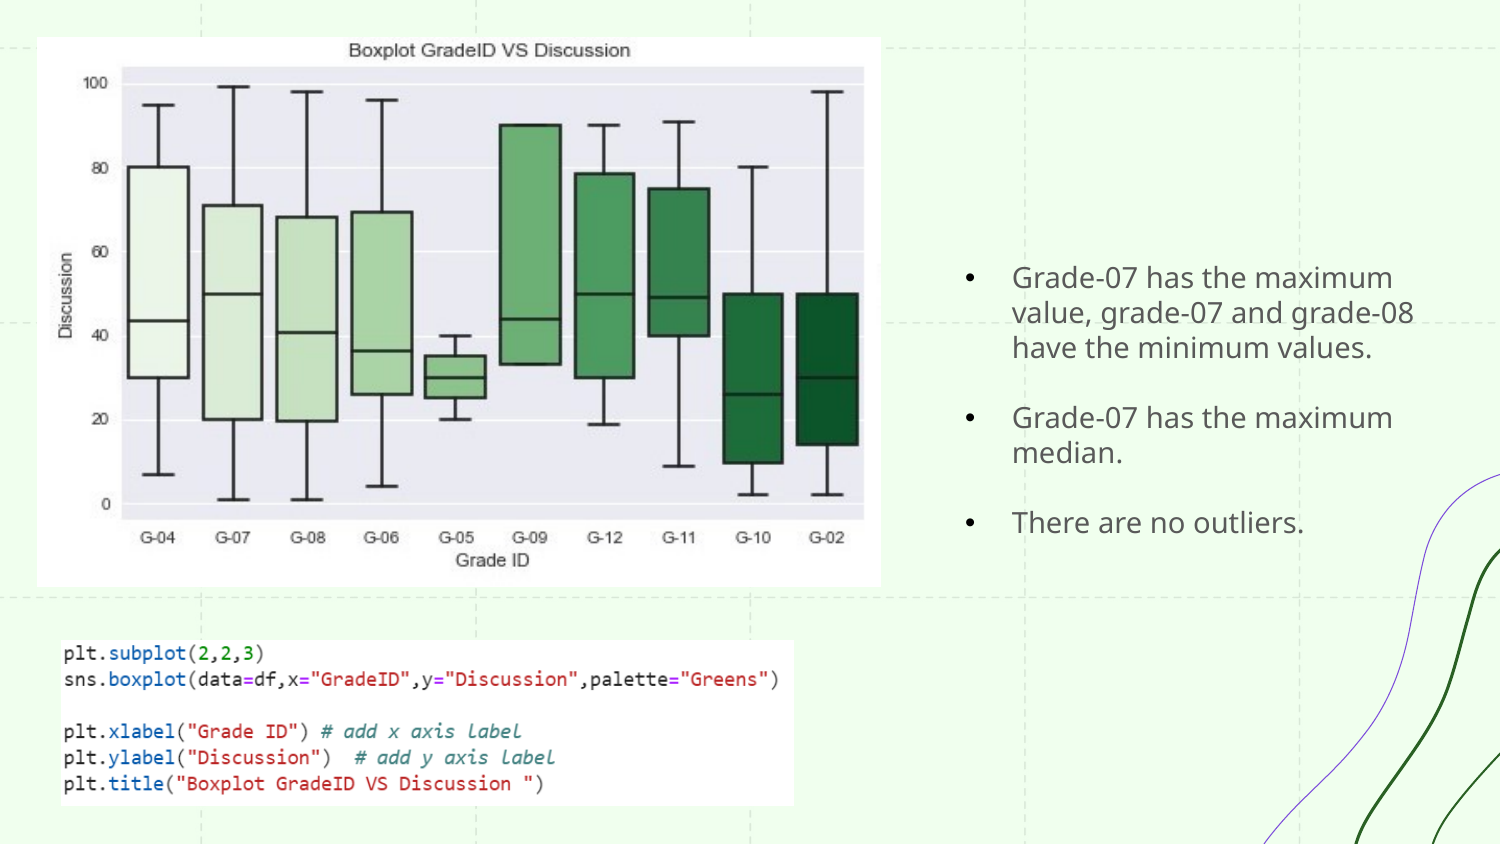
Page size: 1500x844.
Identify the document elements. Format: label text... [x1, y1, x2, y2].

picture [36, 37, 881, 587]
list Grade-07 has the maximum value, grade-07 and grade-08 have the minimum values. Grade-07 has the maximum median. There are no outliers. [949, 244, 1439, 599]
picture [61, 640, 794, 807]
